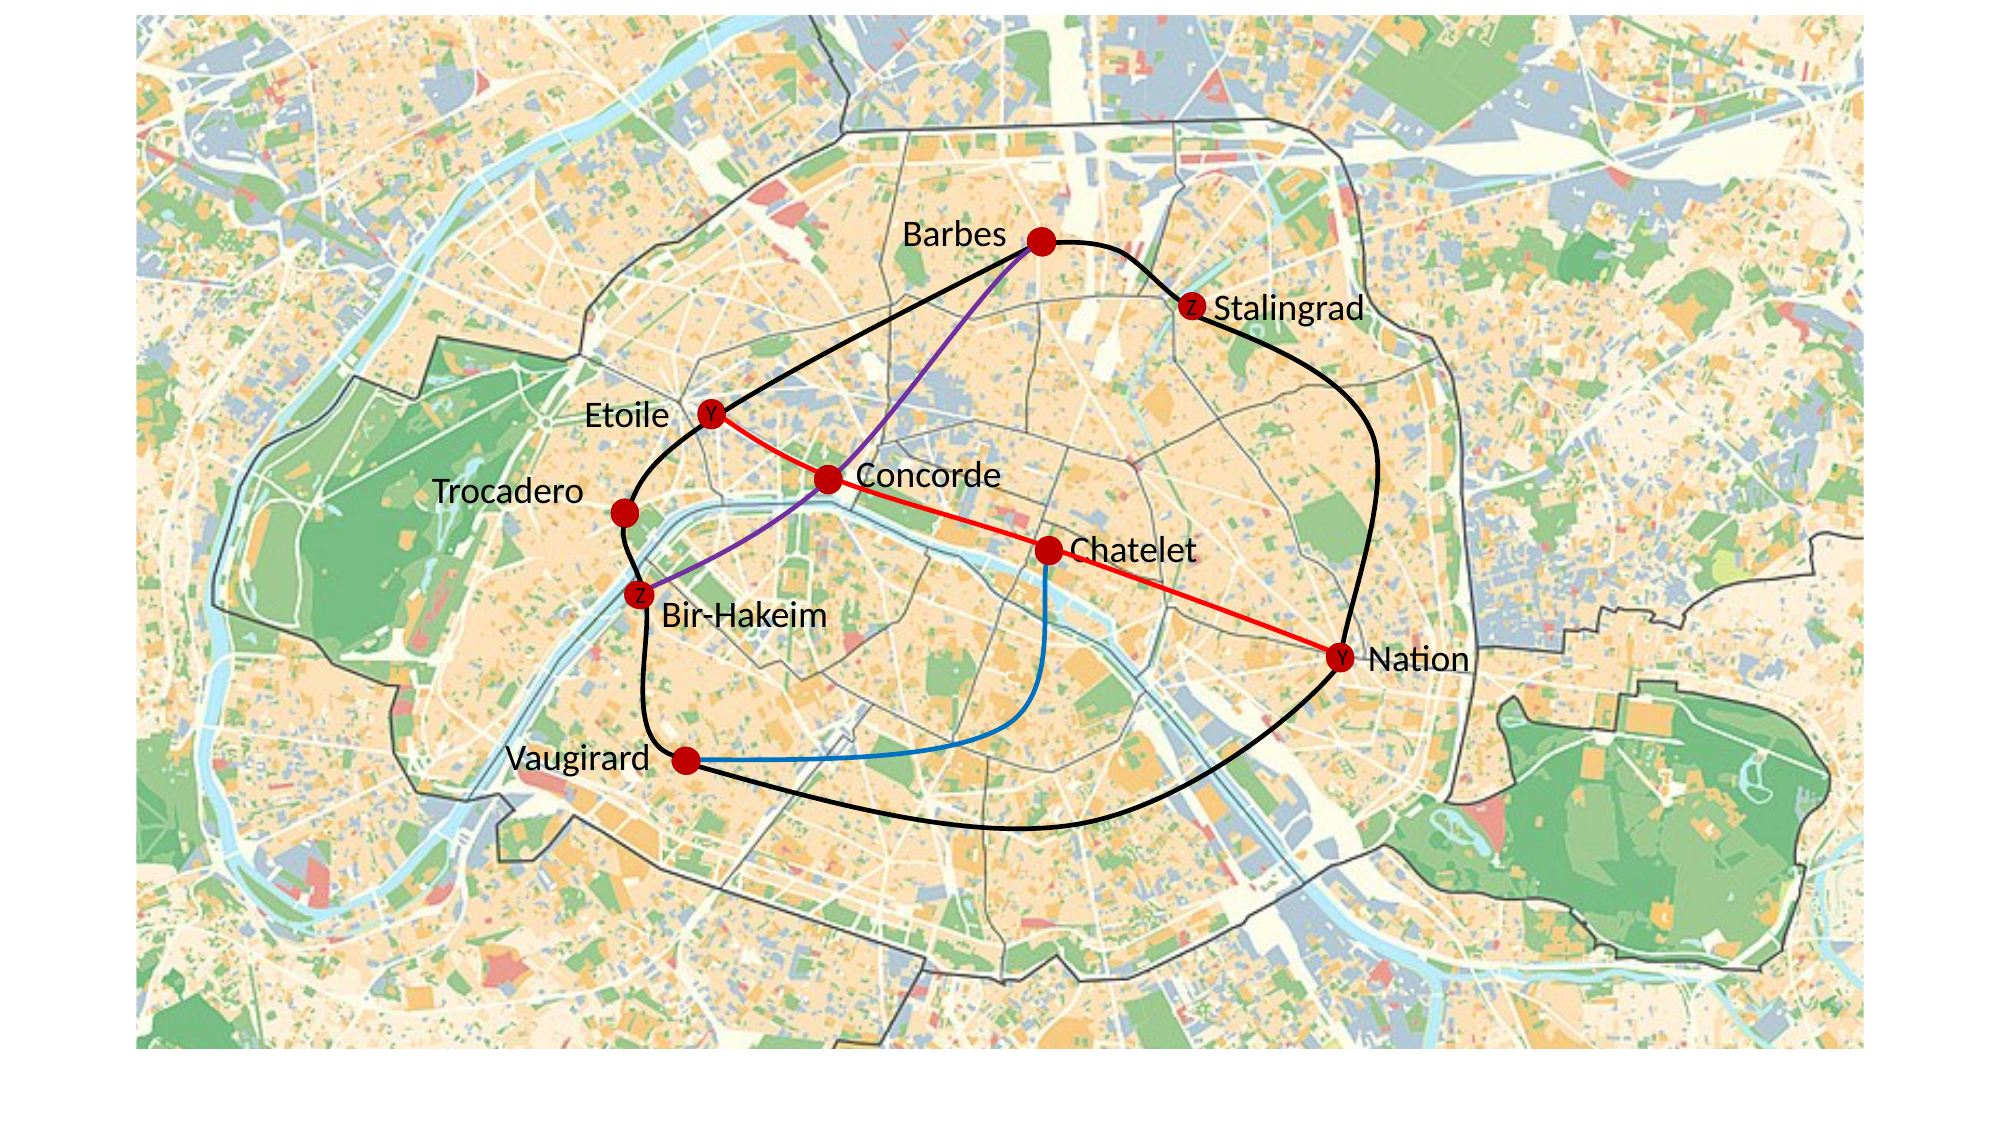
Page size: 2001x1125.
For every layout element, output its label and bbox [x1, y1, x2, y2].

text_box [136, 15, 1864, 1049]
